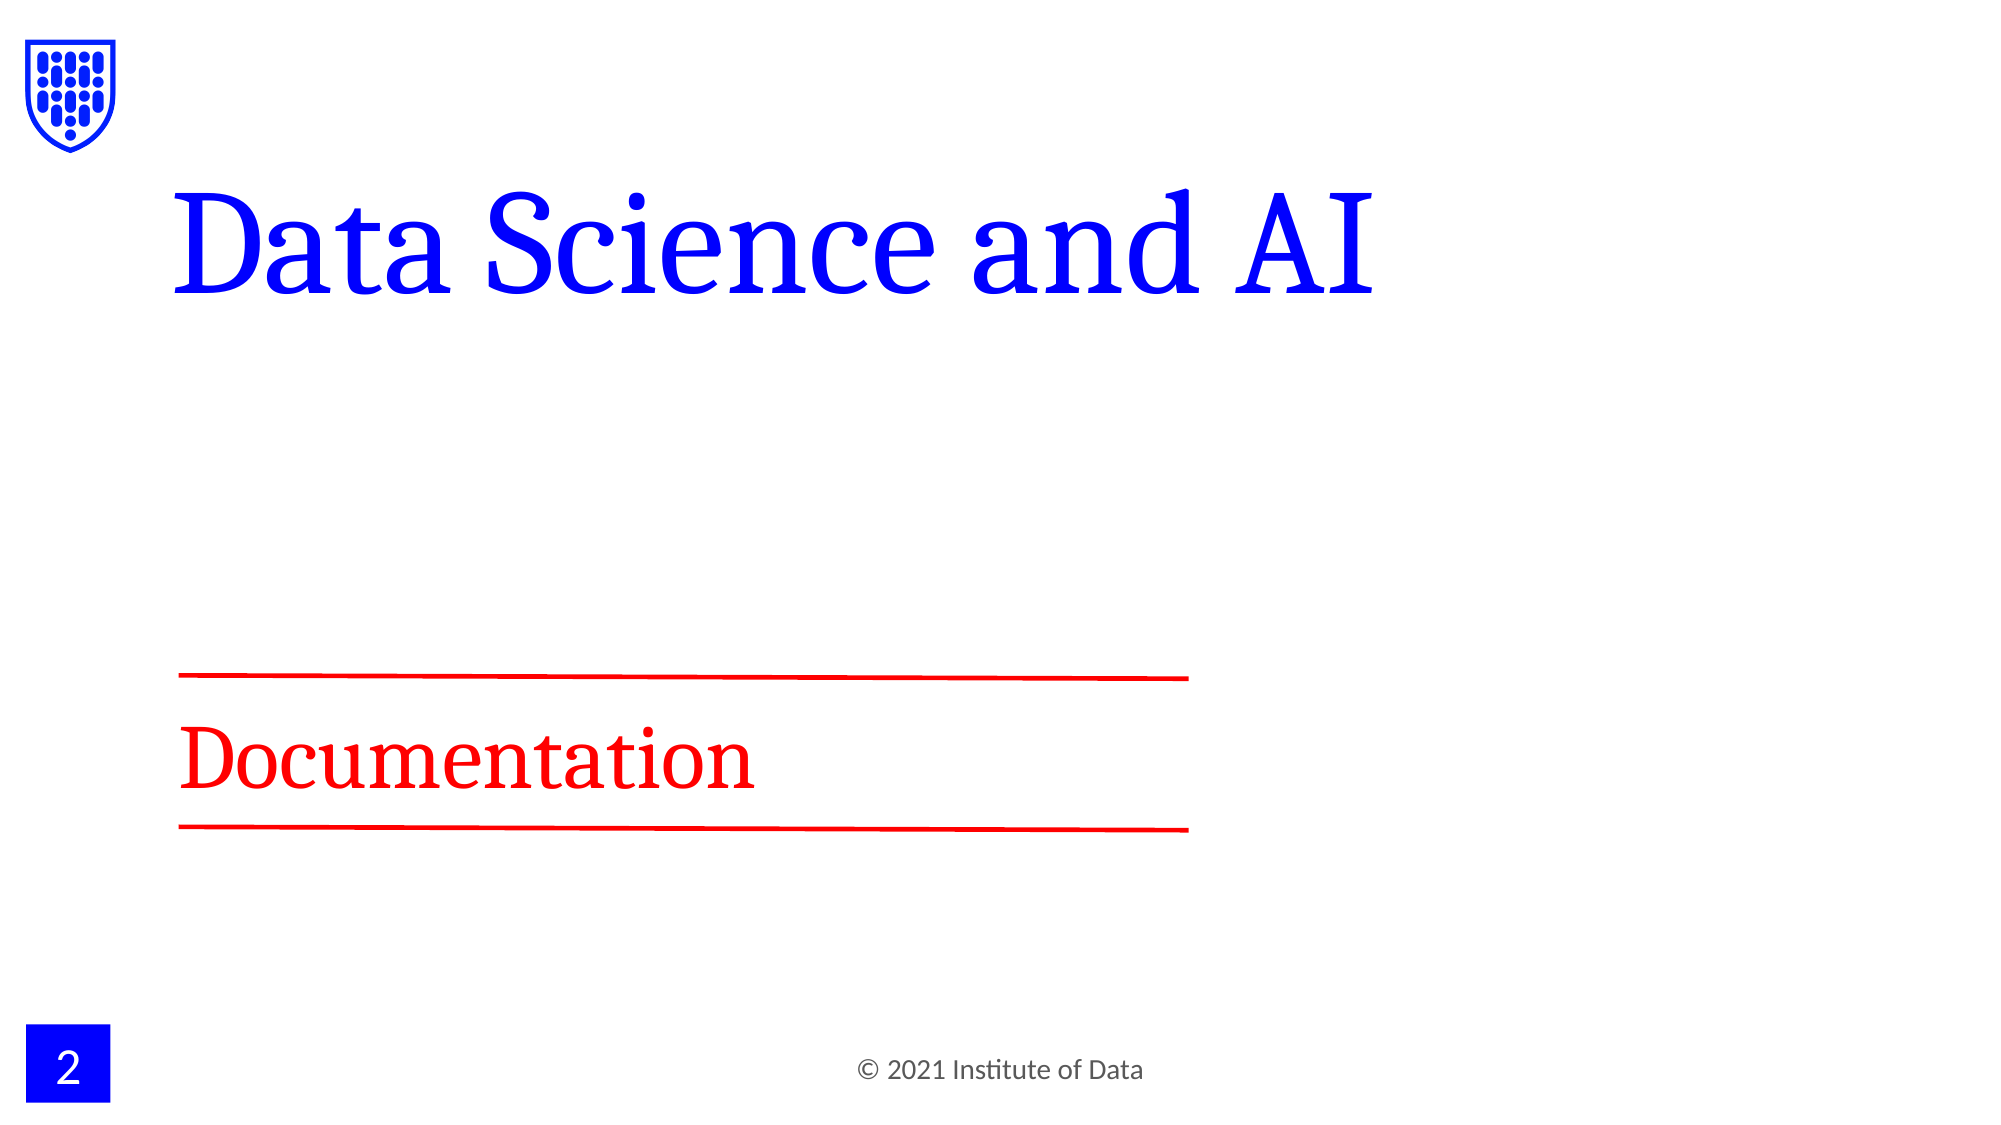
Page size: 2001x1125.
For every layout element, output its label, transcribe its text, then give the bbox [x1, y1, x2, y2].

picture [0, 25, 141, 167]
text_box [178, 675, 1189, 679]
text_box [178, 826, 1189, 831]
title Data Science and AI [162, 45, 1920, 334]
list Documentation [170, 381, 1928, 1008]
